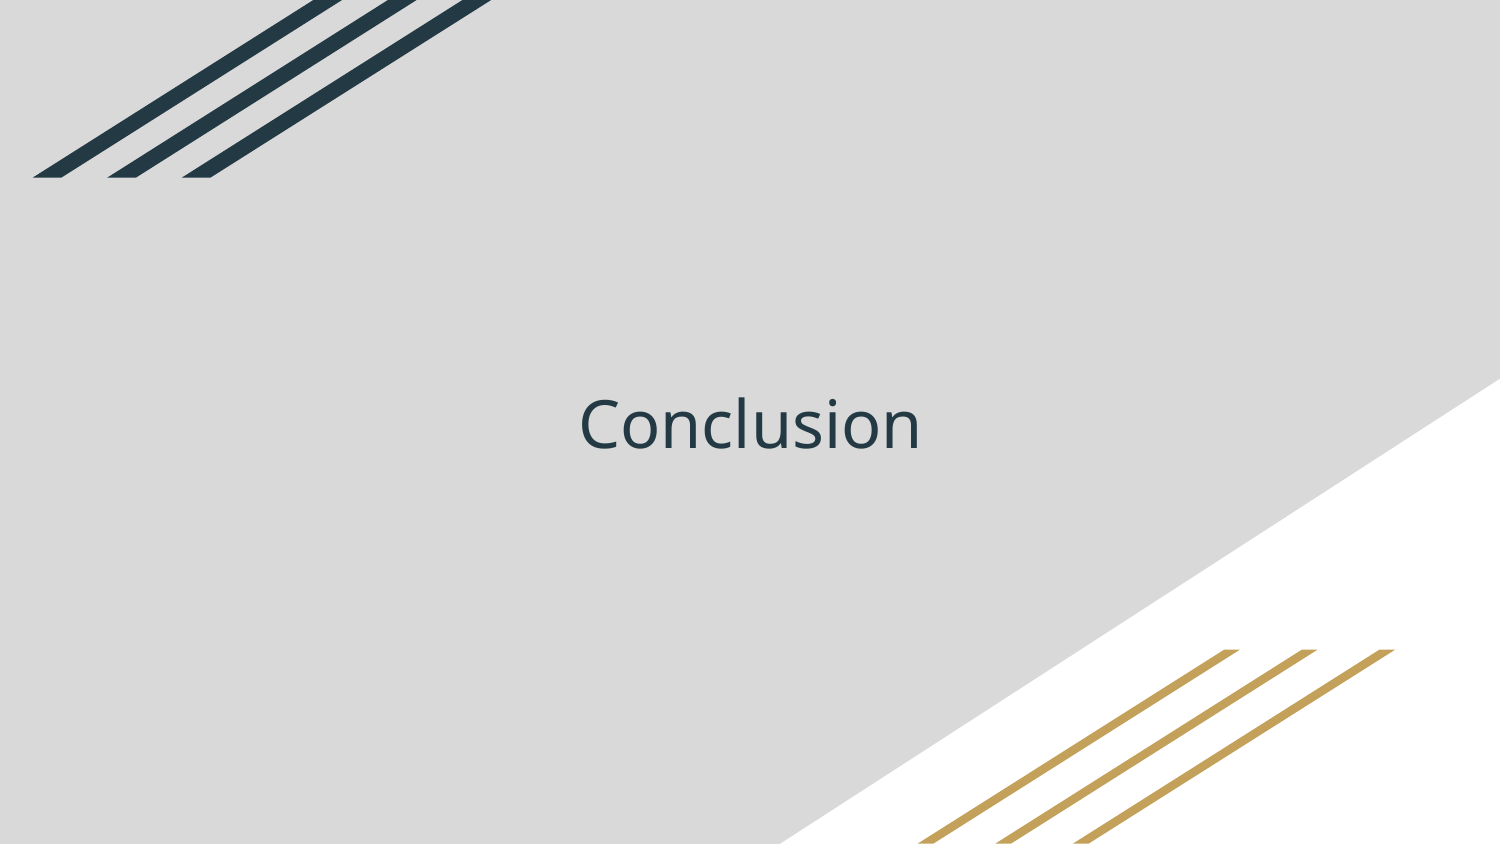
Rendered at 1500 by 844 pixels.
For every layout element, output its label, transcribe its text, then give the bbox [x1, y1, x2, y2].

title Conclusion [309, 286, 1192, 557]
